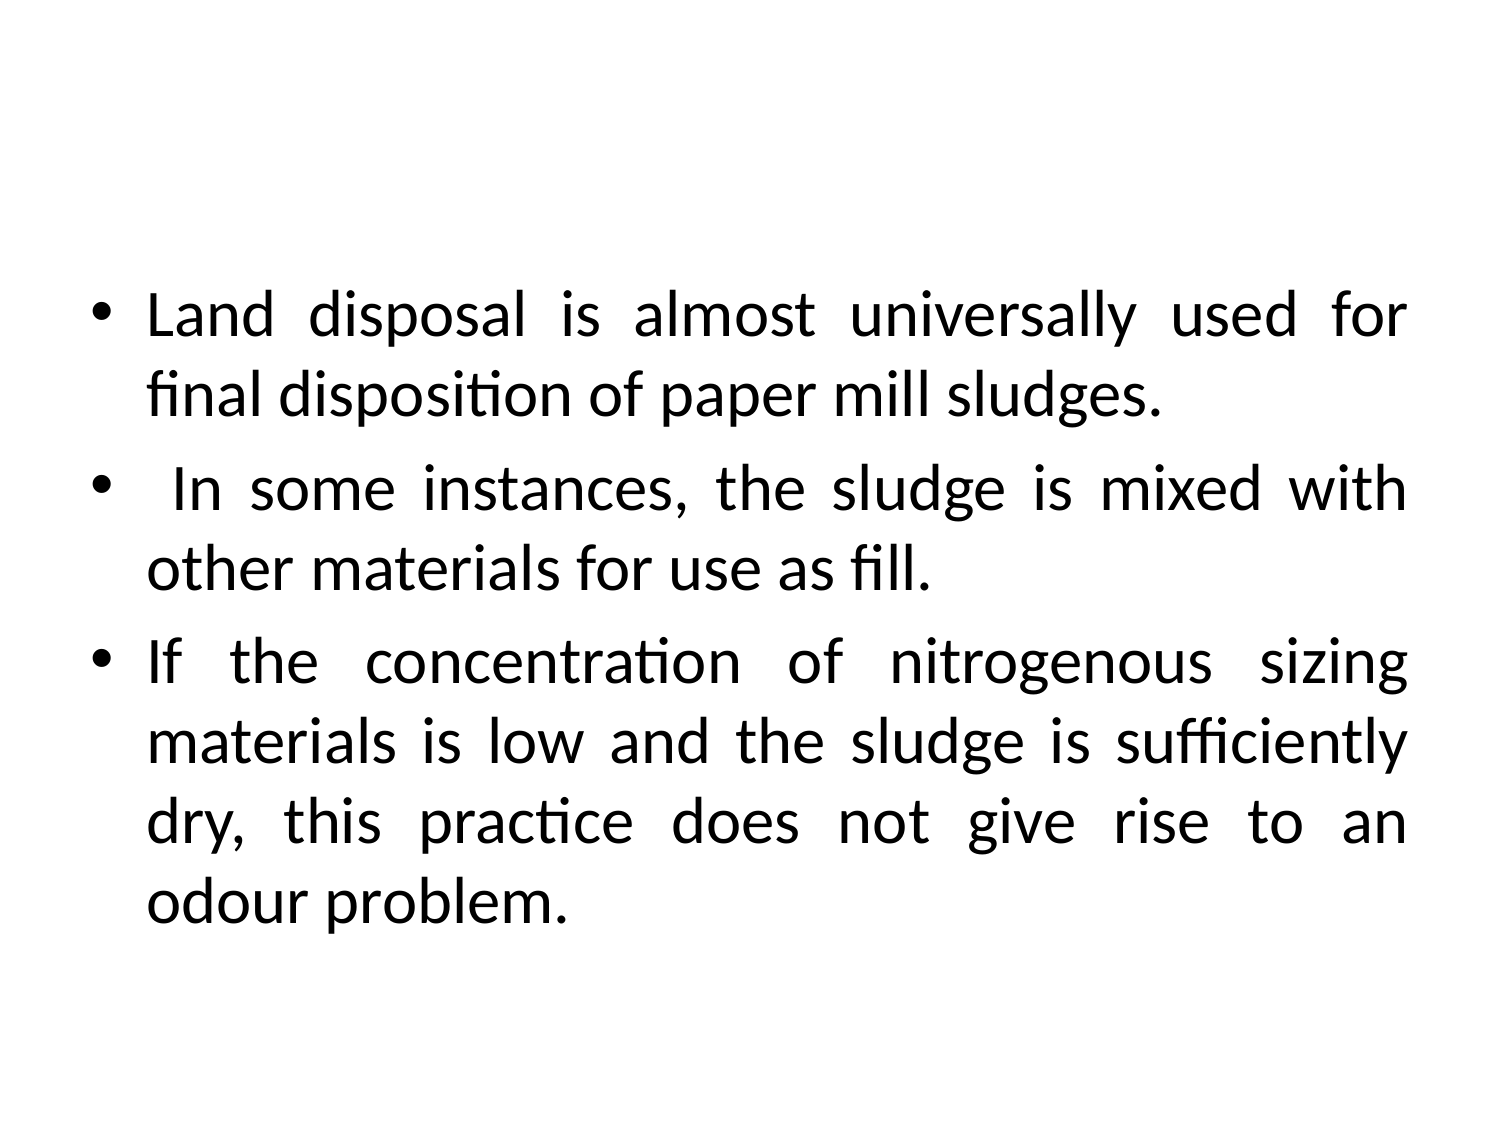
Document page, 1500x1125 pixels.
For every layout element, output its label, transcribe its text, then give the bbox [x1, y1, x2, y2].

list Land disposal is almost universally used for final disposition of paper mill sludges. In some instances, the sludge is mixed with other materials for use as fill. If the concentration of nitrogenous sizing materials is low and the sludge is sufficiently dry, this practice does not give rise to an odour problem. [75, 262, 1425, 1005]
